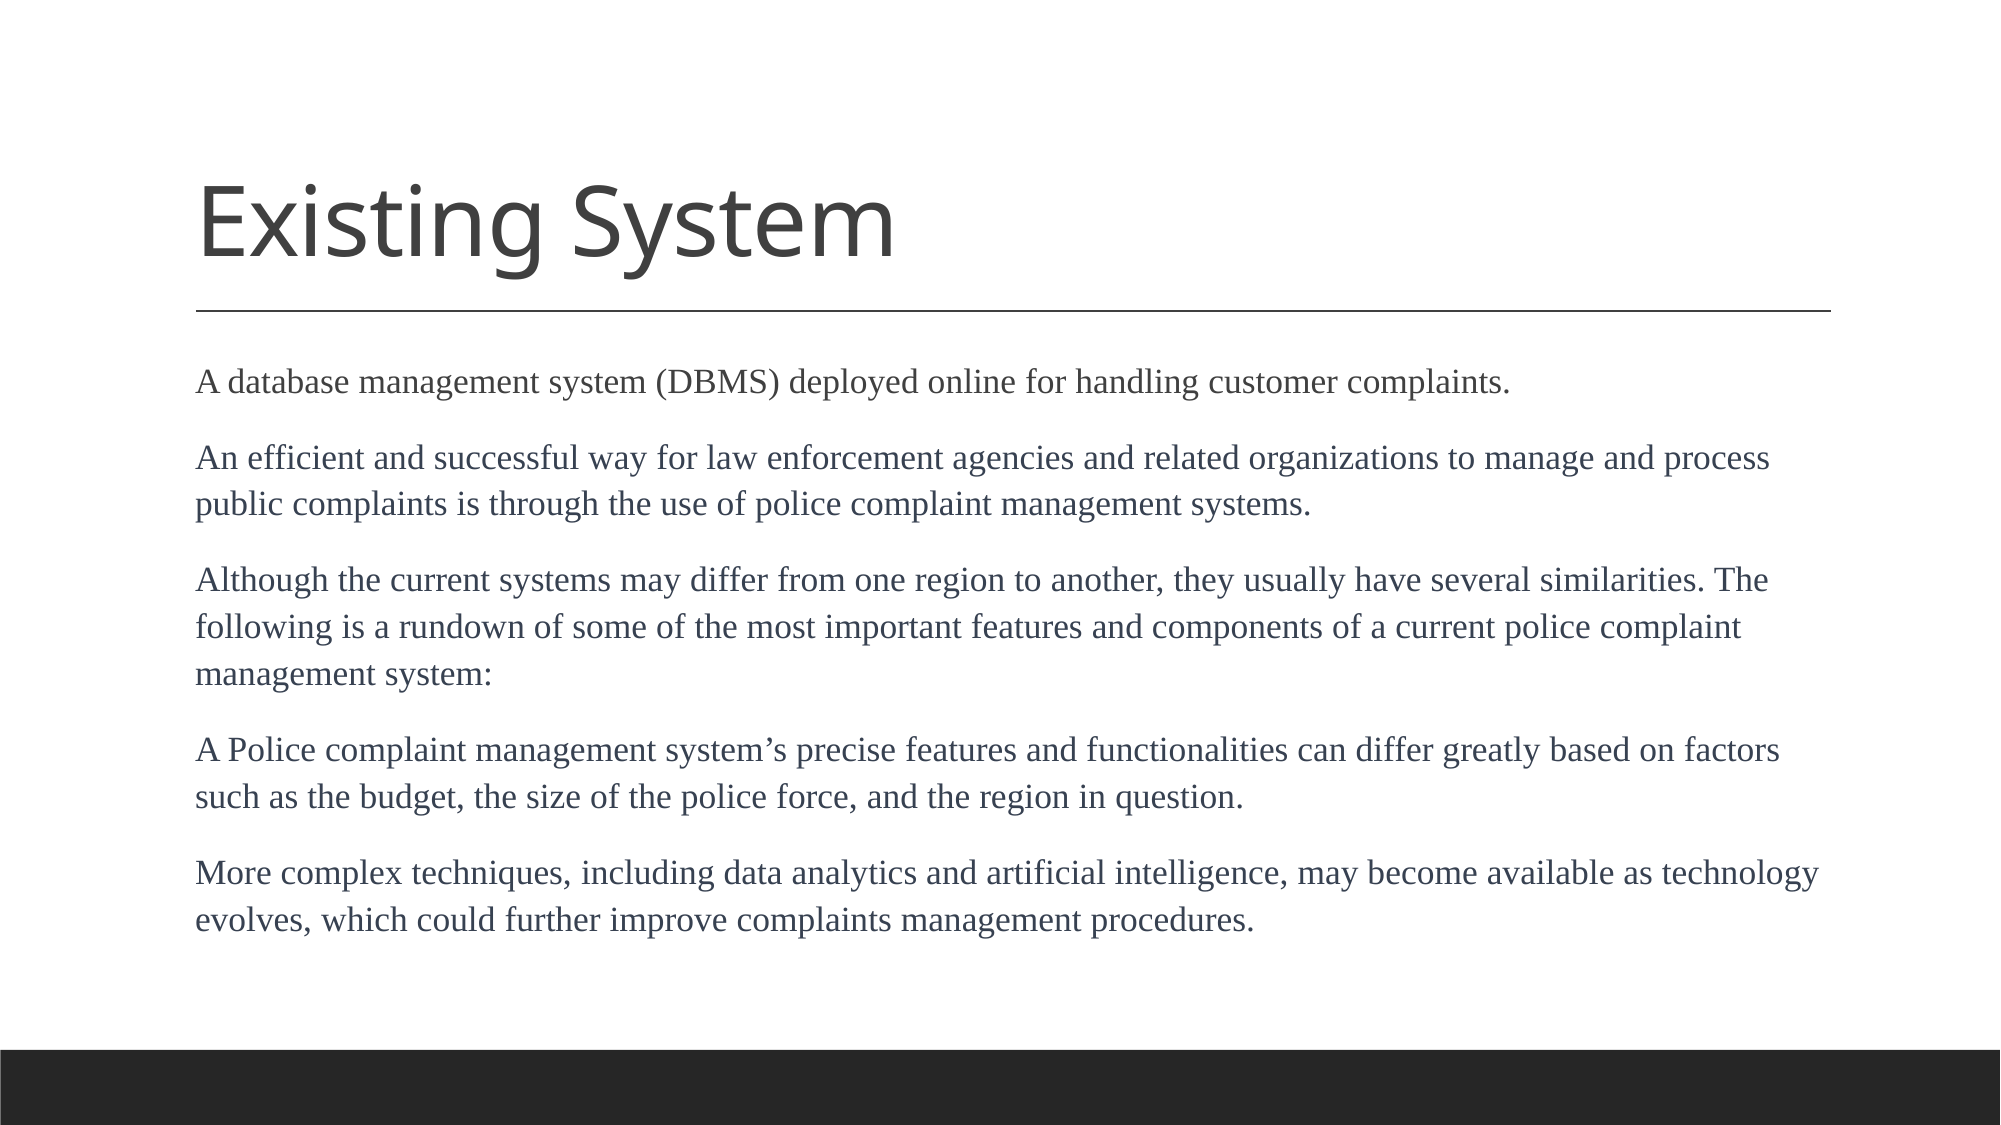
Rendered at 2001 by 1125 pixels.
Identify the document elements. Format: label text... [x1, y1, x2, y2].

title Existing System [180, 47, 1830, 285]
list A database management system (DBMS) deployed online for handling customer complaints. An efficient and successful way for law enforcement agencies and related organizations to manage and process public complaints is through the use of police complaint management systems. Although the current systems may differ from one region to another, they usually have several similarities. The following is a rundown of some of the most important features and components of a current police complaint management system: A Police complaint management system’s precise features and functionalities can differ greatly based on factors such as the budget, the size of the police force, and the region in question. More complex techniques, including data analytics and artificial intelligence, may become available as technology evolves, which could further improve complaints management procedures. [180, 345, 1830, 963]
